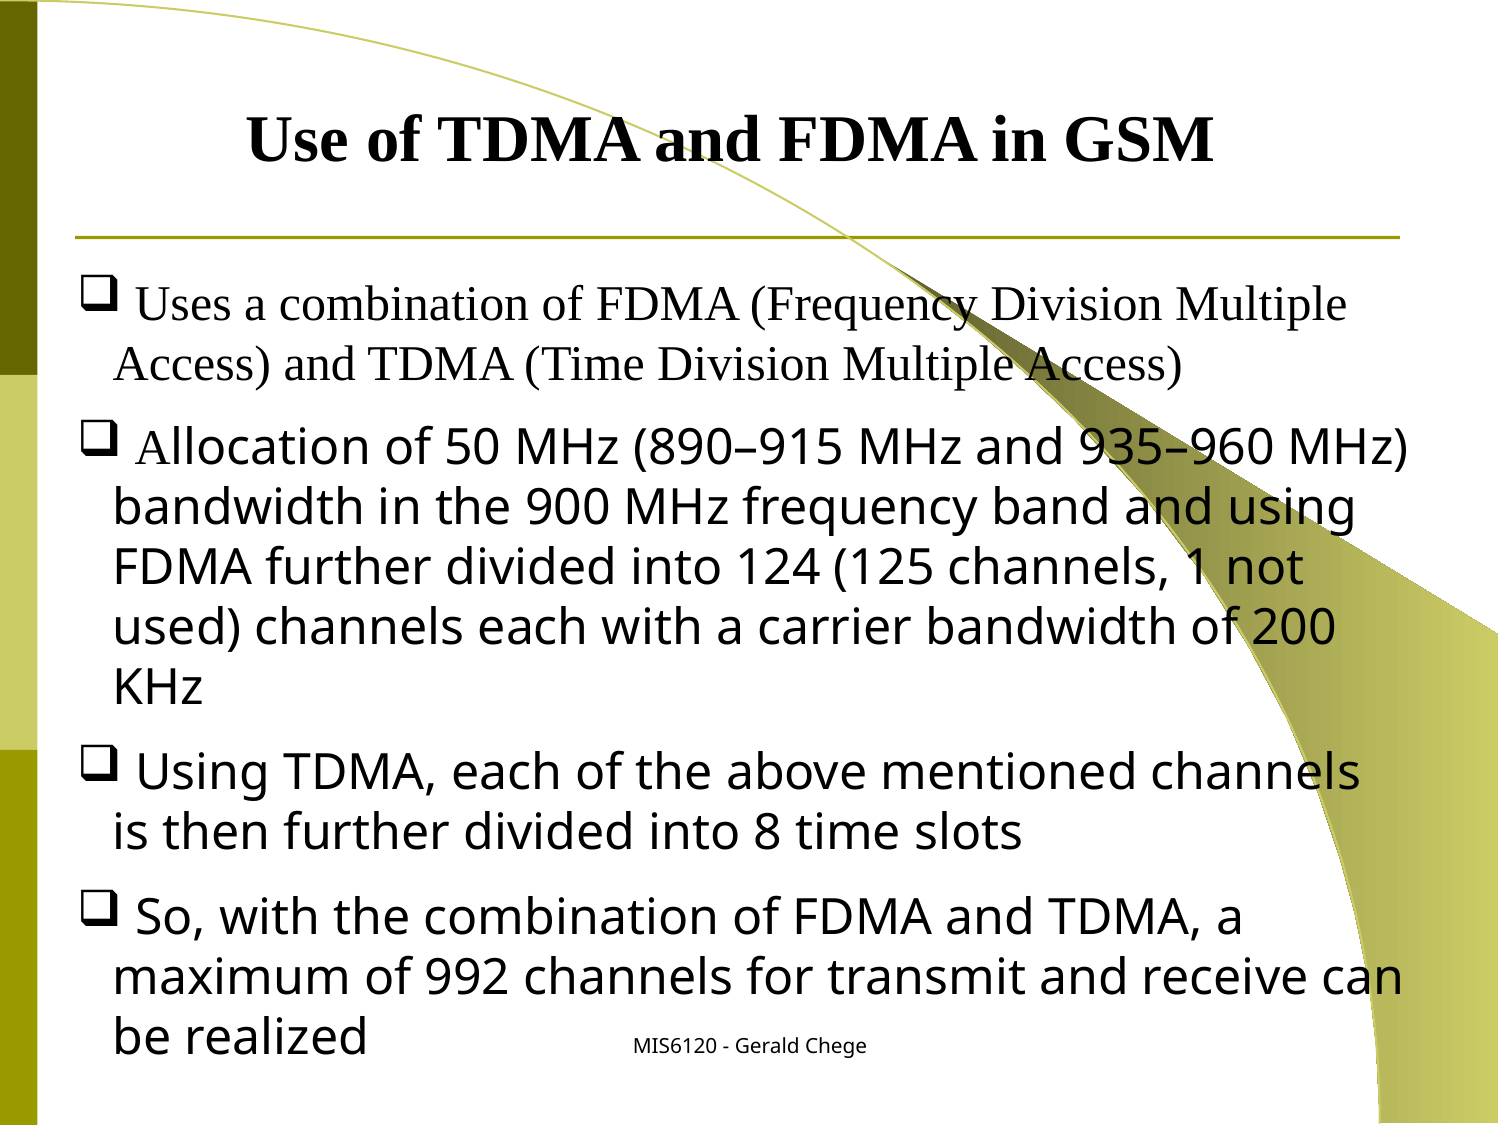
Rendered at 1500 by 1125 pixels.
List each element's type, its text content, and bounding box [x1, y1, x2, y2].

text_box Uses a combination of FDMA (Frequency Division Multiple Access) and TDMA (Time Division Multiple Access) Allocation of 50 MHz (890–915 MHz and 935–960 MHz) bandwidth in the 900 MHz frequency band and using FDMA further divided into 124 (125 channels, 1 not used) channels each with a carrier bandwidth of 200 KHz Using TDMA, each of the above mentioned channels is then further divided into 8 time slots So, with the combination of FDMA and TDMA, a maximum of 992 channels for transmit and receive can be realized [62, 262, 1425, 1073]
text_box Use of TDMA and FDMA in GSM [62, 87, 1400, 183]
footer MIS6120 - Gerald Chege [512, 1025, 988, 1100]
